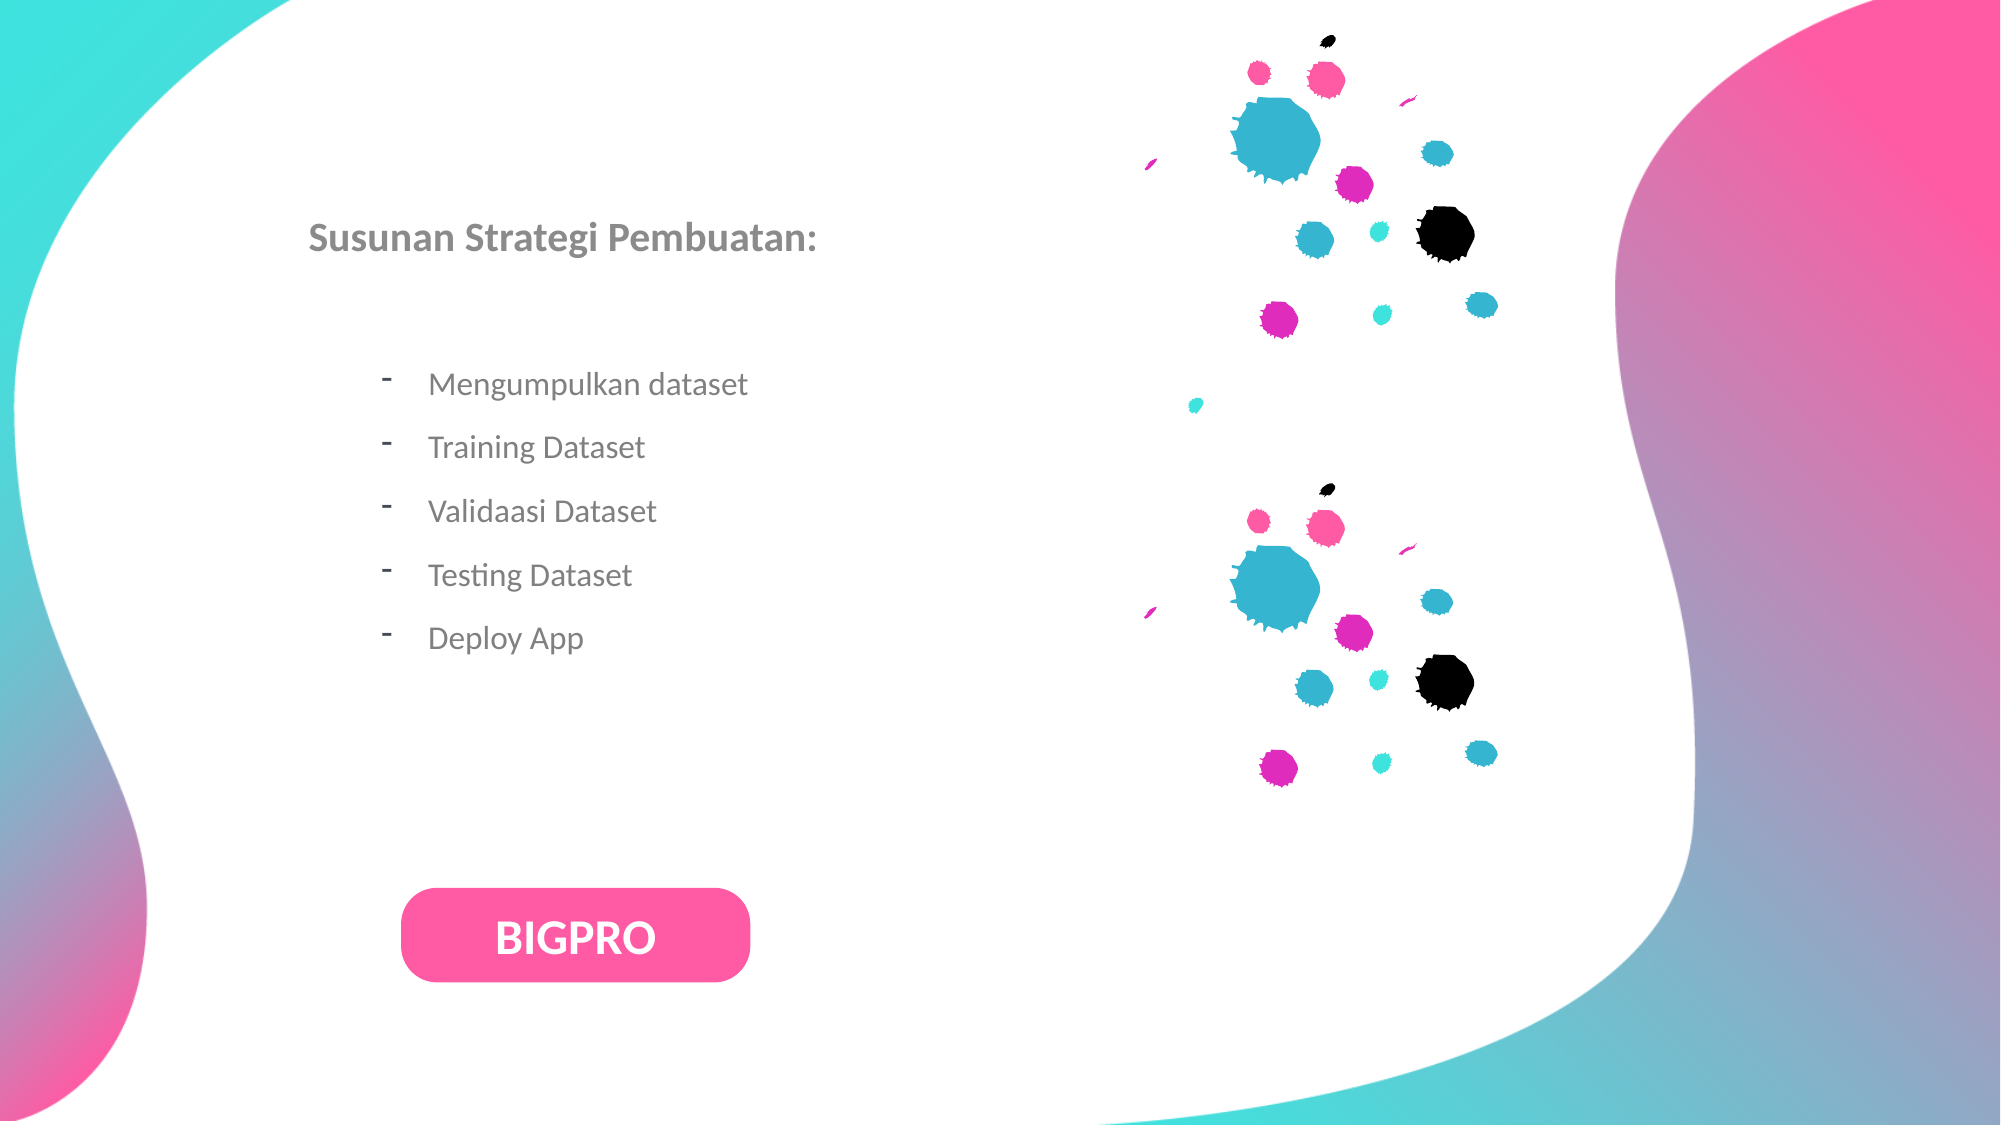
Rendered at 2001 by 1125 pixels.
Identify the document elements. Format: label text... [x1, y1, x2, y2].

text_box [1143, 0, 1499, 196]
text_box [410, 887, 741, 899]
picture [0, 0, 292, 1121]
text_box Susunan Strategi Pembuatan: [271, 196, 834, 268]
text_box Mengumpulkan dataset Training Dataset Validaasi Dataset Testing Dataset Deploy App [366, 349, 1011, 664]
picture [1054, 0, 2001, 1125]
text_box [410, 971, 741, 983]
text_box BIGPRO [401, 899, 751, 971]
